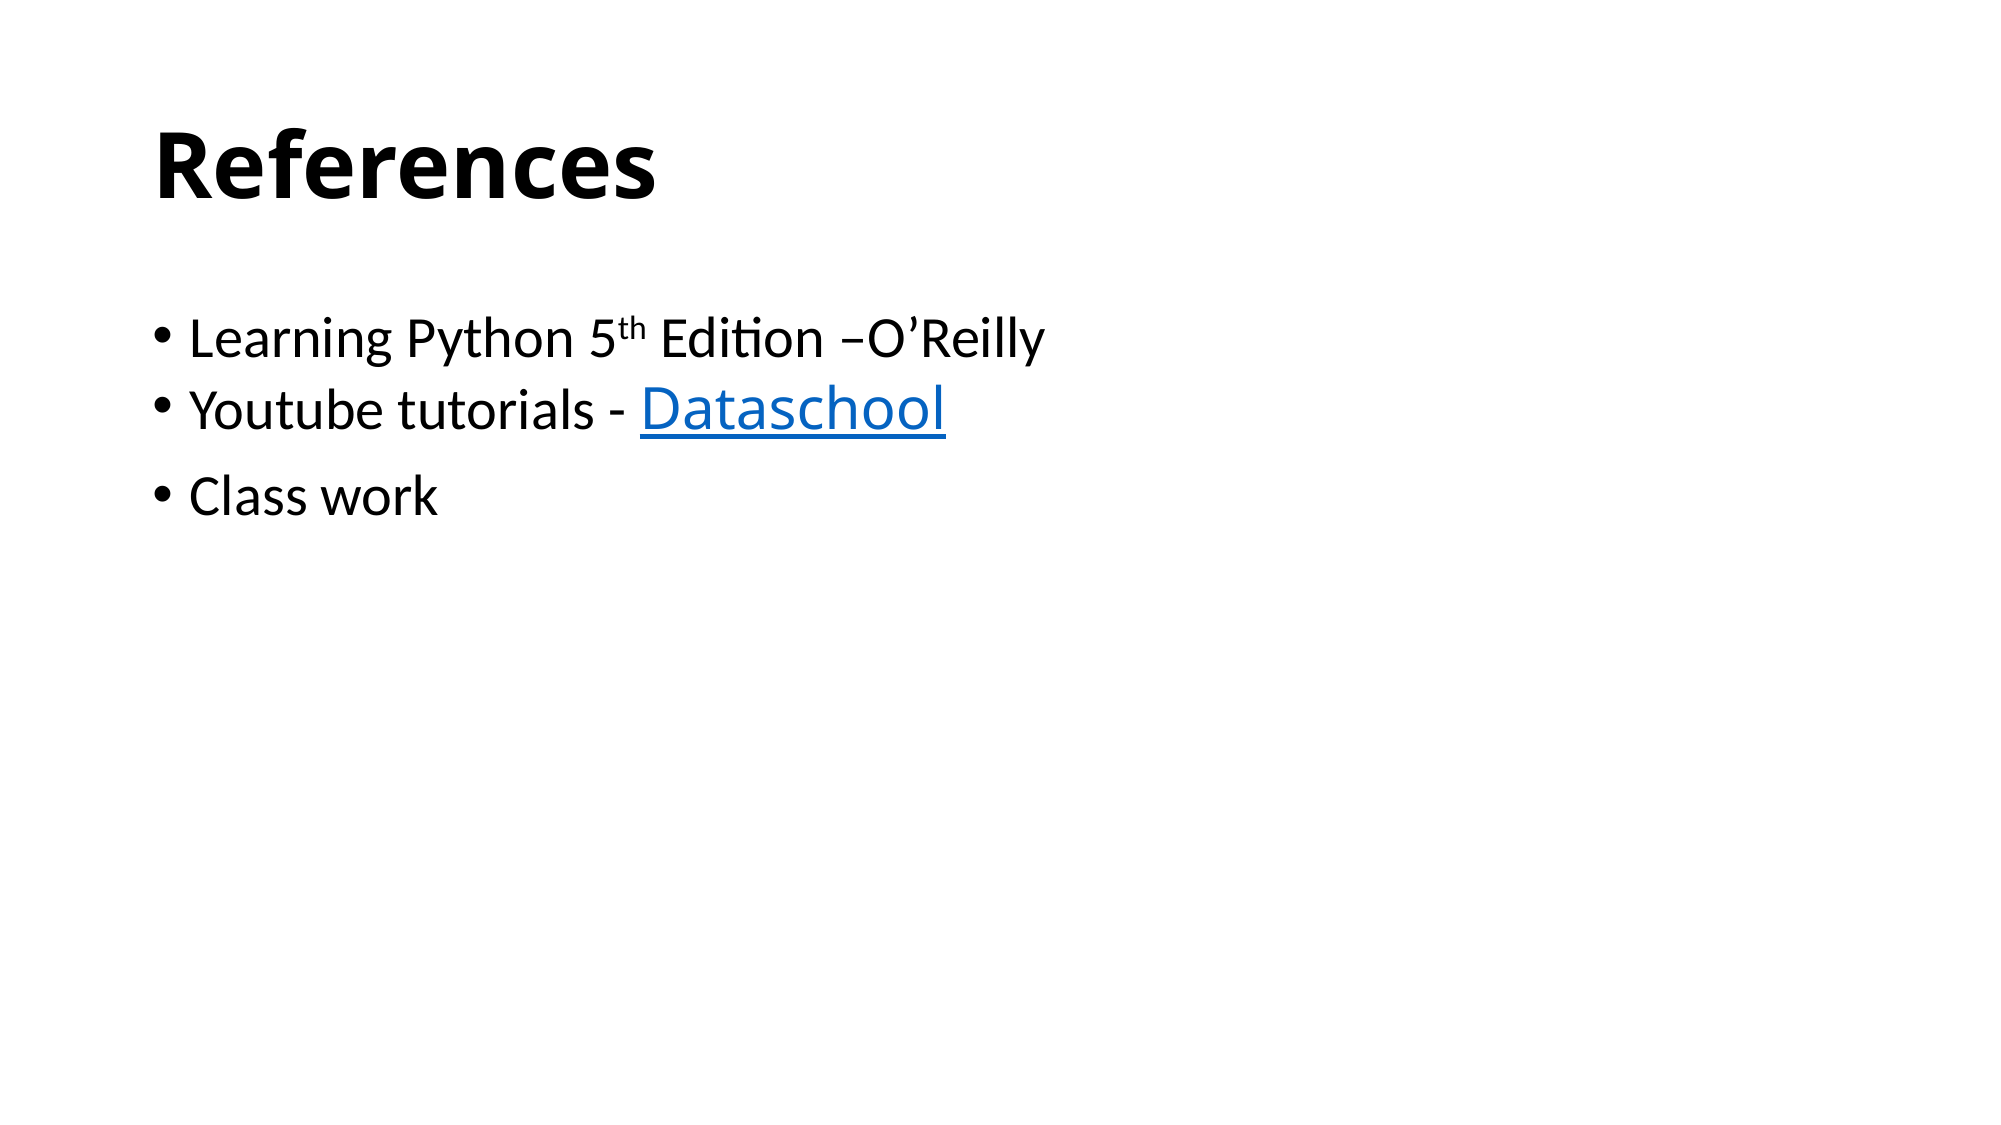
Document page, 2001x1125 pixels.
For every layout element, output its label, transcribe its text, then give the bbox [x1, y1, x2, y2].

title References [137, 59, 1863, 278]
list Learning Python 5th Edition –O’Reilly Youtube tutorials - Dataschool Class work [137, 299, 1863, 1014]
